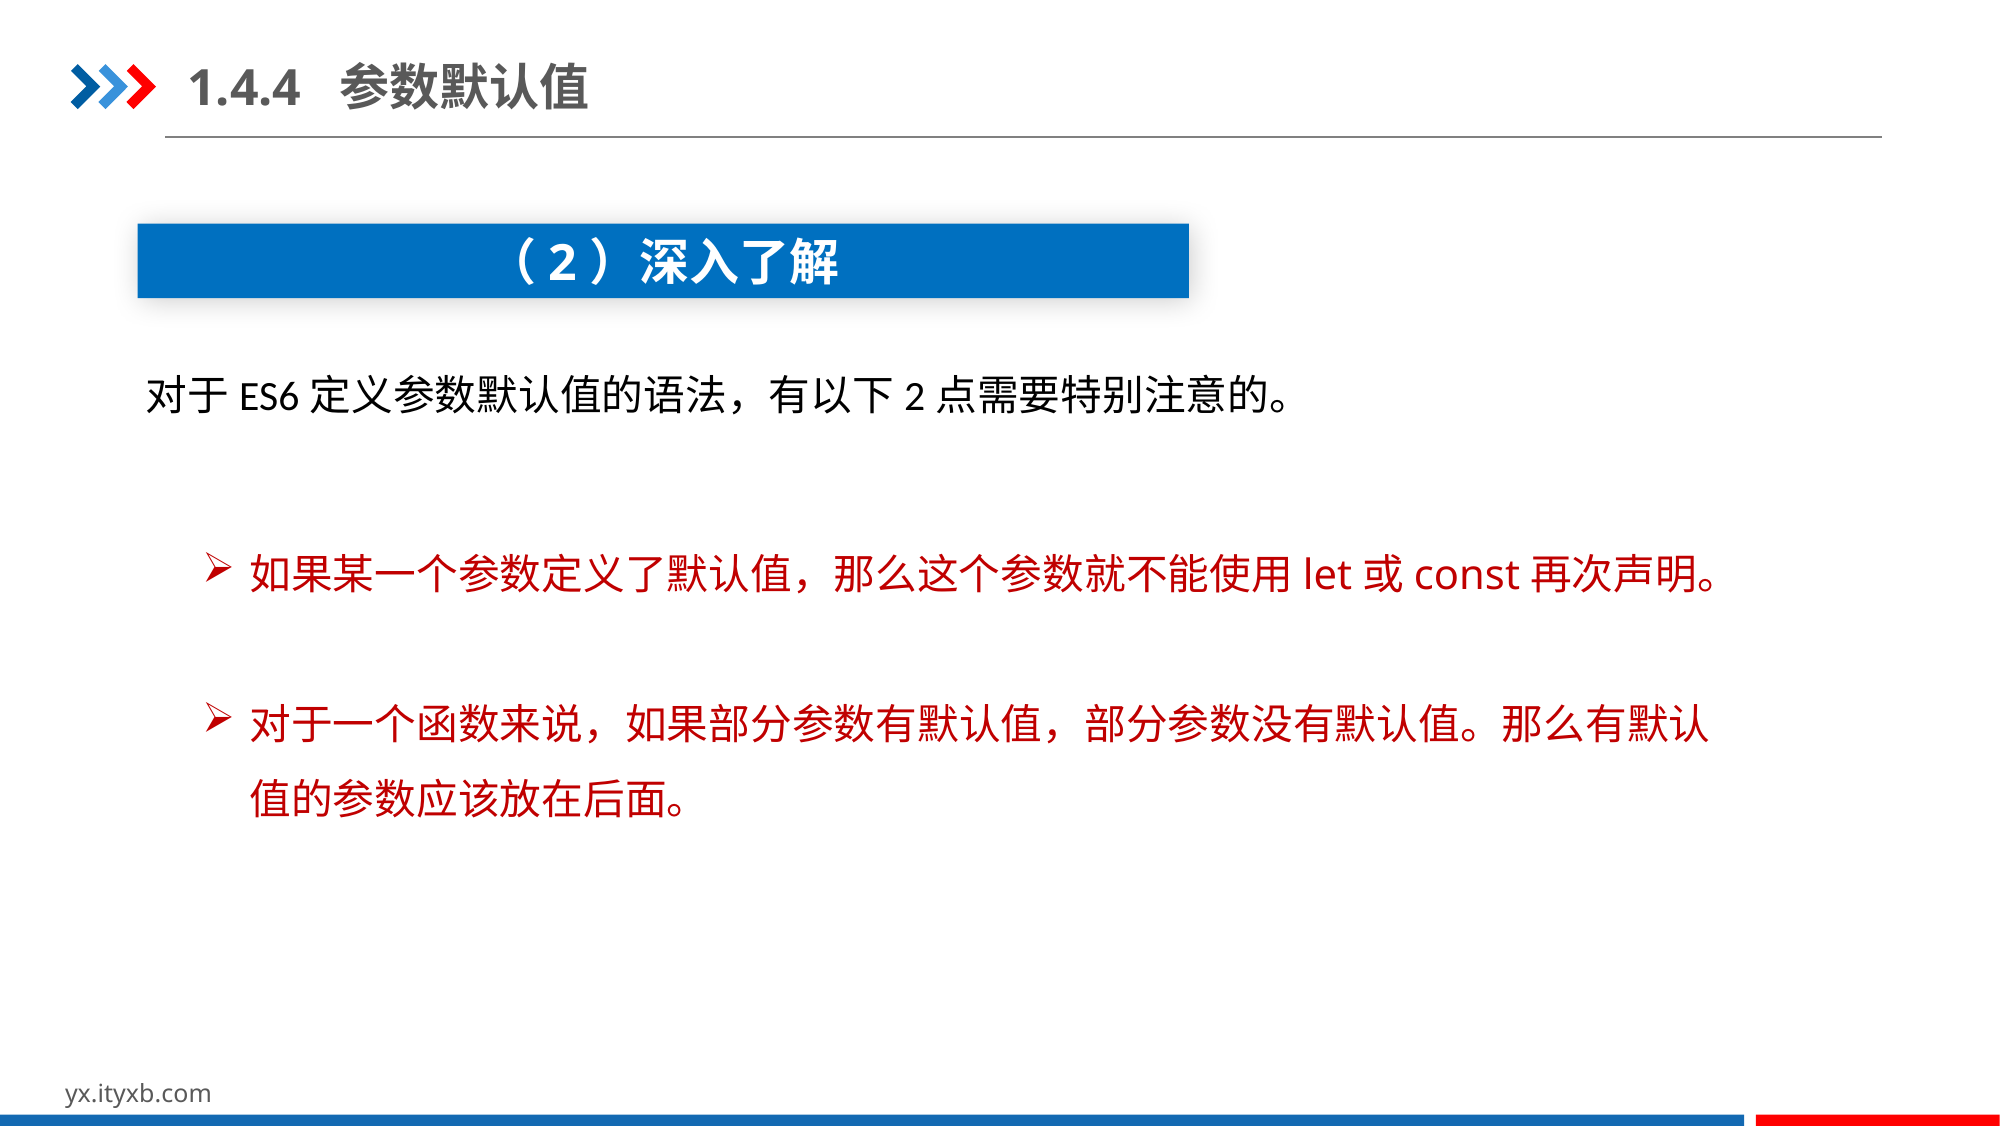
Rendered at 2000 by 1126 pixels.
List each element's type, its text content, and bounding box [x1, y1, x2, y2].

text_box 如果某一个参数定义了默认值，那么这个参数就不能使用let或const再次声明。 对于一个函数来说，如果部分参数有默认值，部分参数没有默认值。那么有默认值的参数应该放在后面。 [187, 515, 1760, 831]
text_box 对于ES6定义参数默认值的语法，有以下2点需要特别注意的。 [125, 333, 1832, 429]
text_box 1.4.4 参数默认值 [187, 43, 977, 127]
text_box （2）深入了解 [137, 223, 1189, 299]
